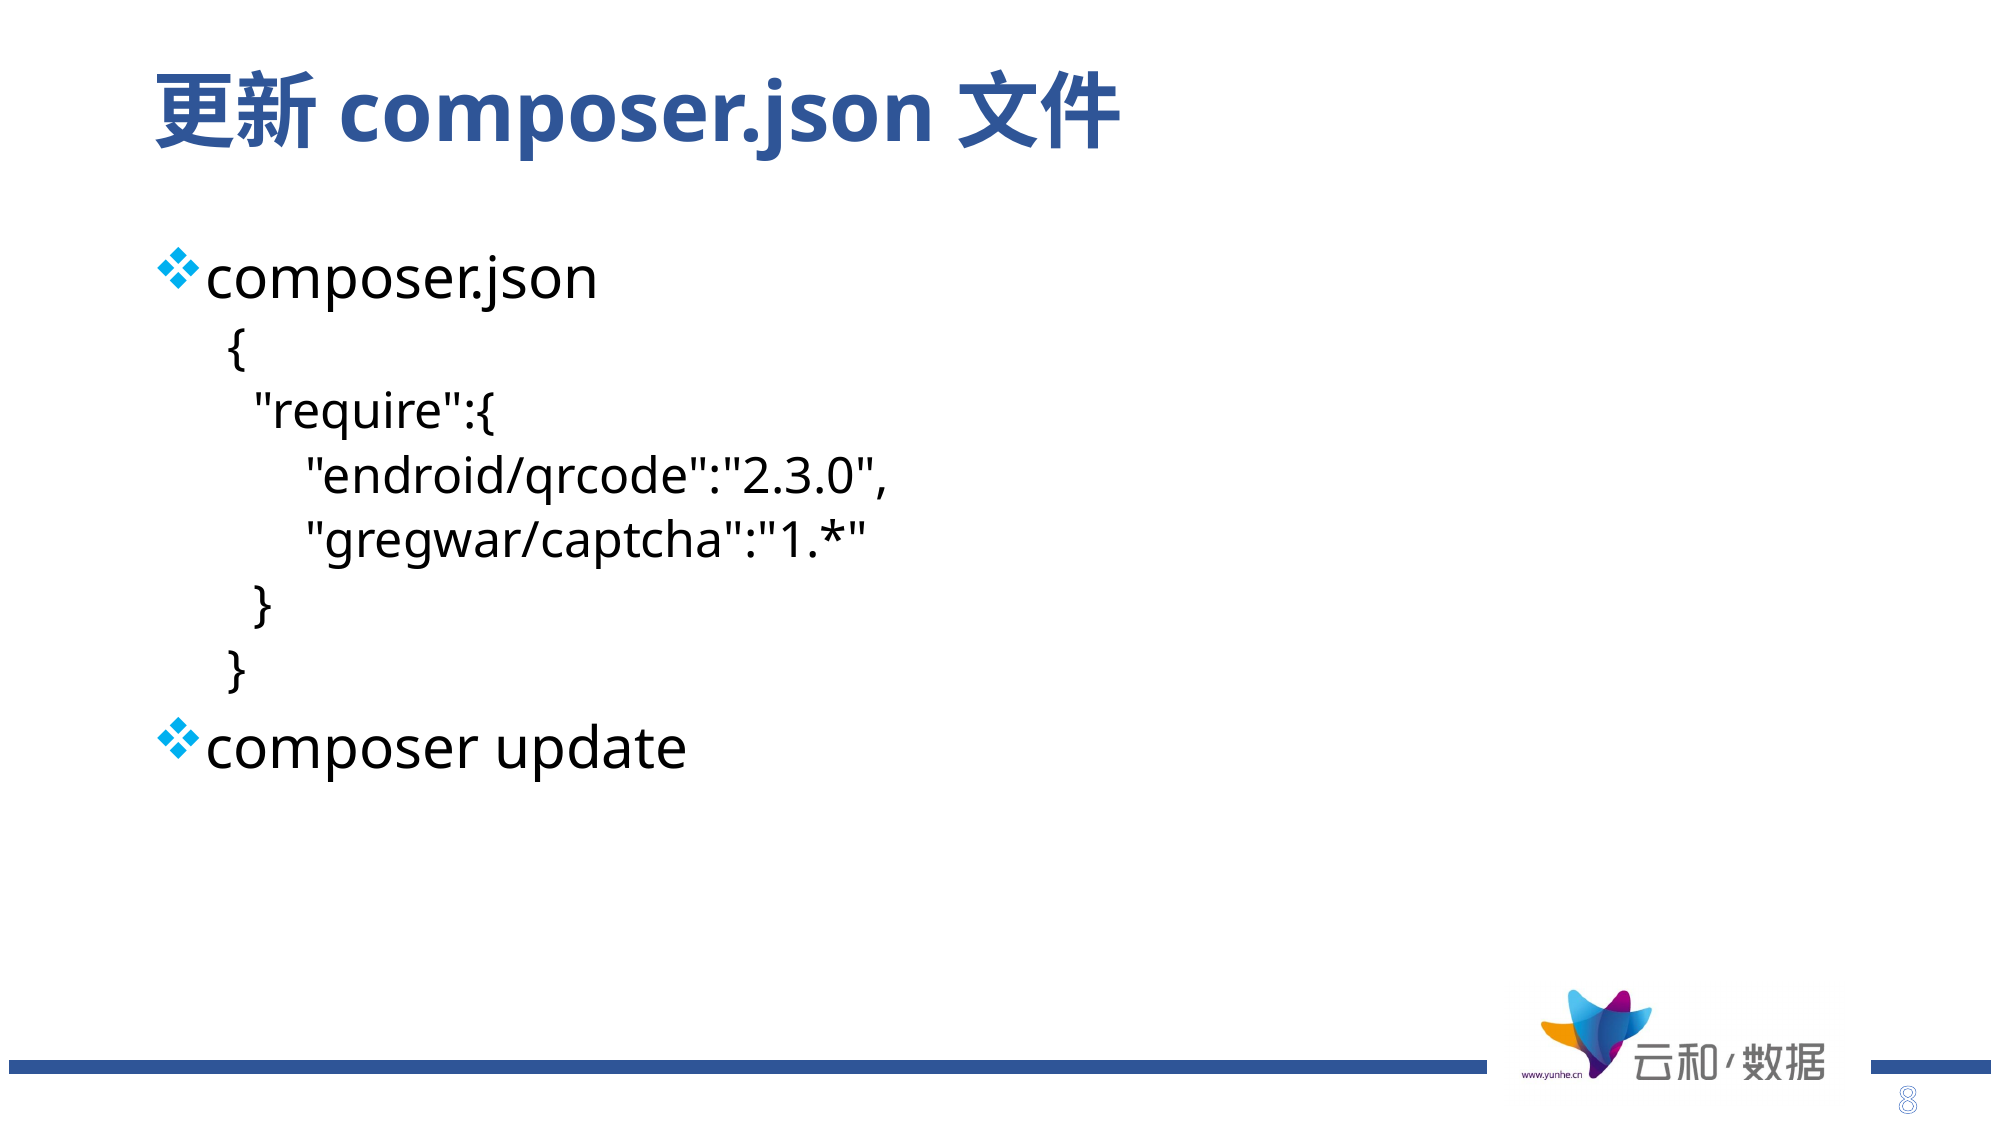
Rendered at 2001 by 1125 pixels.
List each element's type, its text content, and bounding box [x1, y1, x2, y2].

list composer.json { "require":{ "endroid/qrcode":"2.3.0", "gregwar/captcha":"1.*" } } composer update [137, 240, 1863, 955]
title 更新composer.json文件 [137, 5, 1863, 224]
picture [1504, 981, 1845, 1106]
